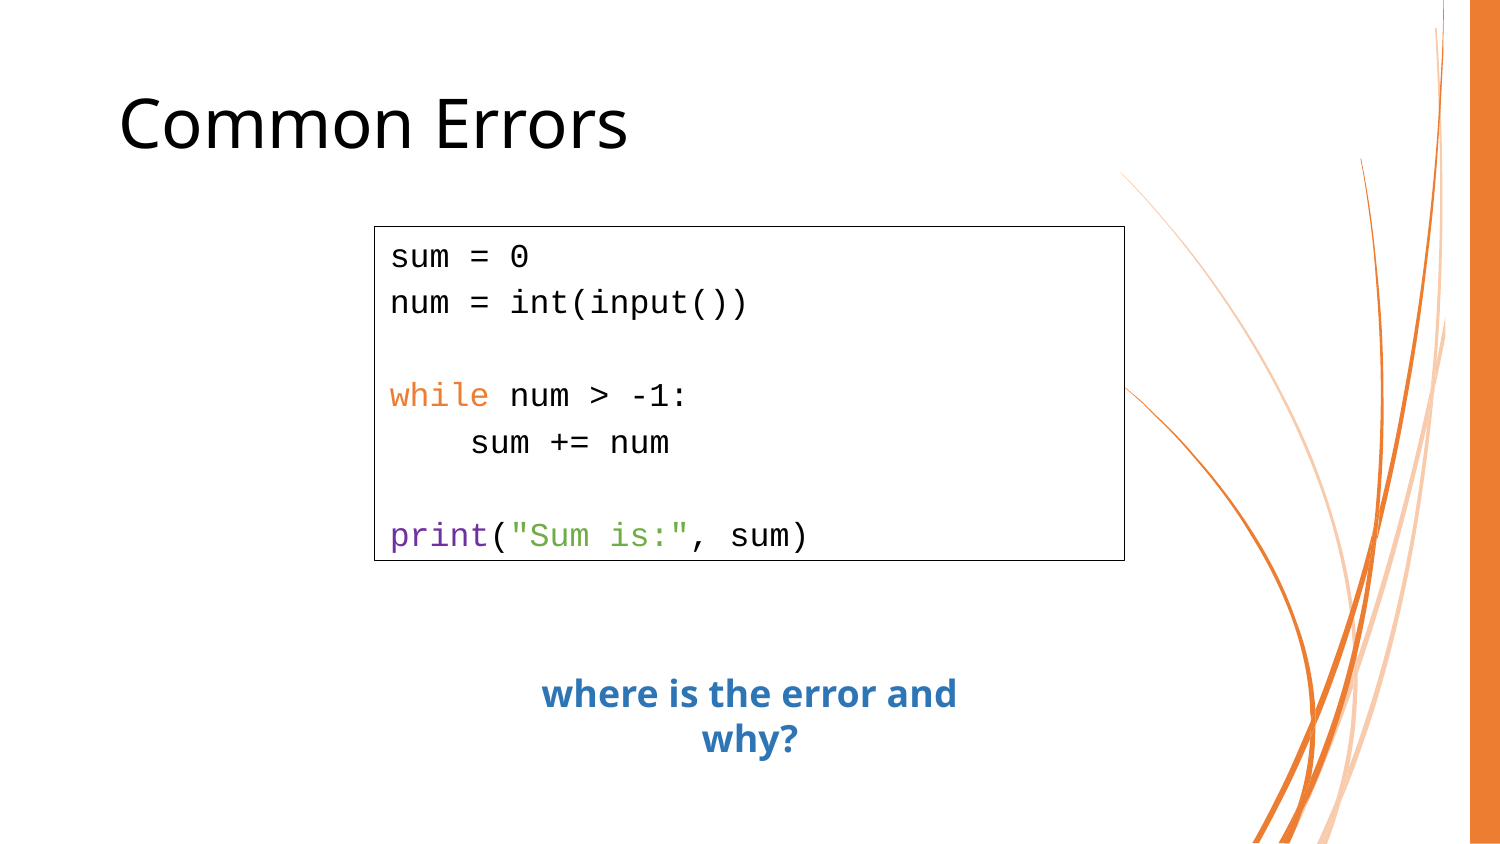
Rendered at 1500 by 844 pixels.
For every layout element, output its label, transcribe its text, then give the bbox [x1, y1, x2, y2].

text_box sum = 0 num = int(input()) while num > -1: sum += num print("Sum is:", sum) [374, 226, 1125, 561]
text_box where is the error and why? [507, 663, 993, 768]
title Common Errors [103, 44, 1397, 208]
